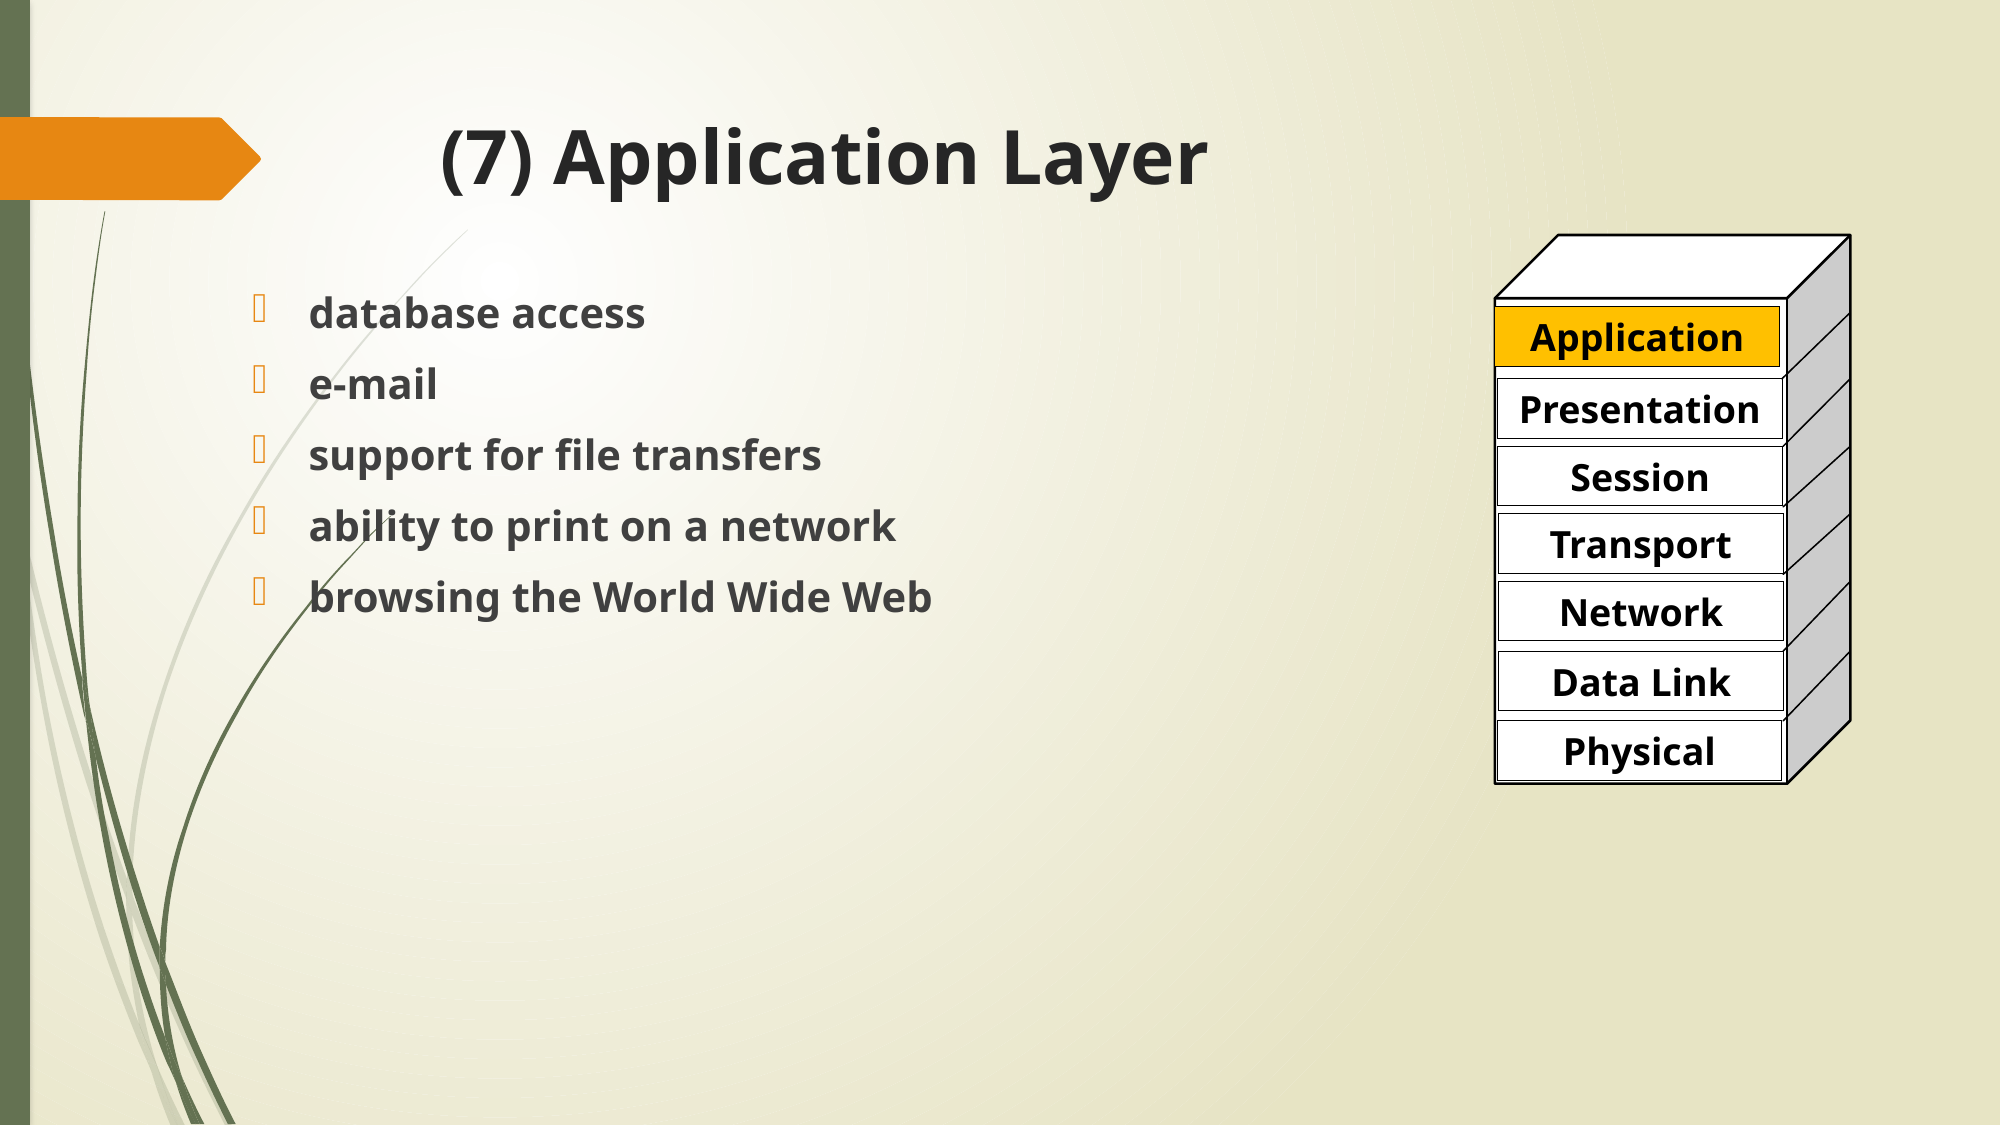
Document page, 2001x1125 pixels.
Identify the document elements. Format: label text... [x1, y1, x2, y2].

text_box Session [1497, 446, 1778, 506]
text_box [1781, 312, 1851, 379]
text_box Network [1498, 581, 1780, 641]
text_box [1493, 233, 1852, 785]
text_box Physical [1497, 720, 1782, 781]
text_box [1782, 378, 1851, 445]
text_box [1782, 650, 1851, 722]
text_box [1782, 513, 1851, 575]
text_box (7) Application Layer [425, 102, 1888, 313]
text_box [1500, 237, 1845, 296]
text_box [1782, 445, 1851, 508]
text_box Application [1494, 306, 1780, 367]
list database access e-mail support for file transfers ability to print on a network browsing the World Wide Web [237, 279, 1382, 829]
text_box Transport [1498, 513, 1780, 574]
text_box Data Link [1498, 651, 1778, 711]
text_box Presentation [1497, 378, 1778, 439]
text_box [1782, 581, 1851, 650]
